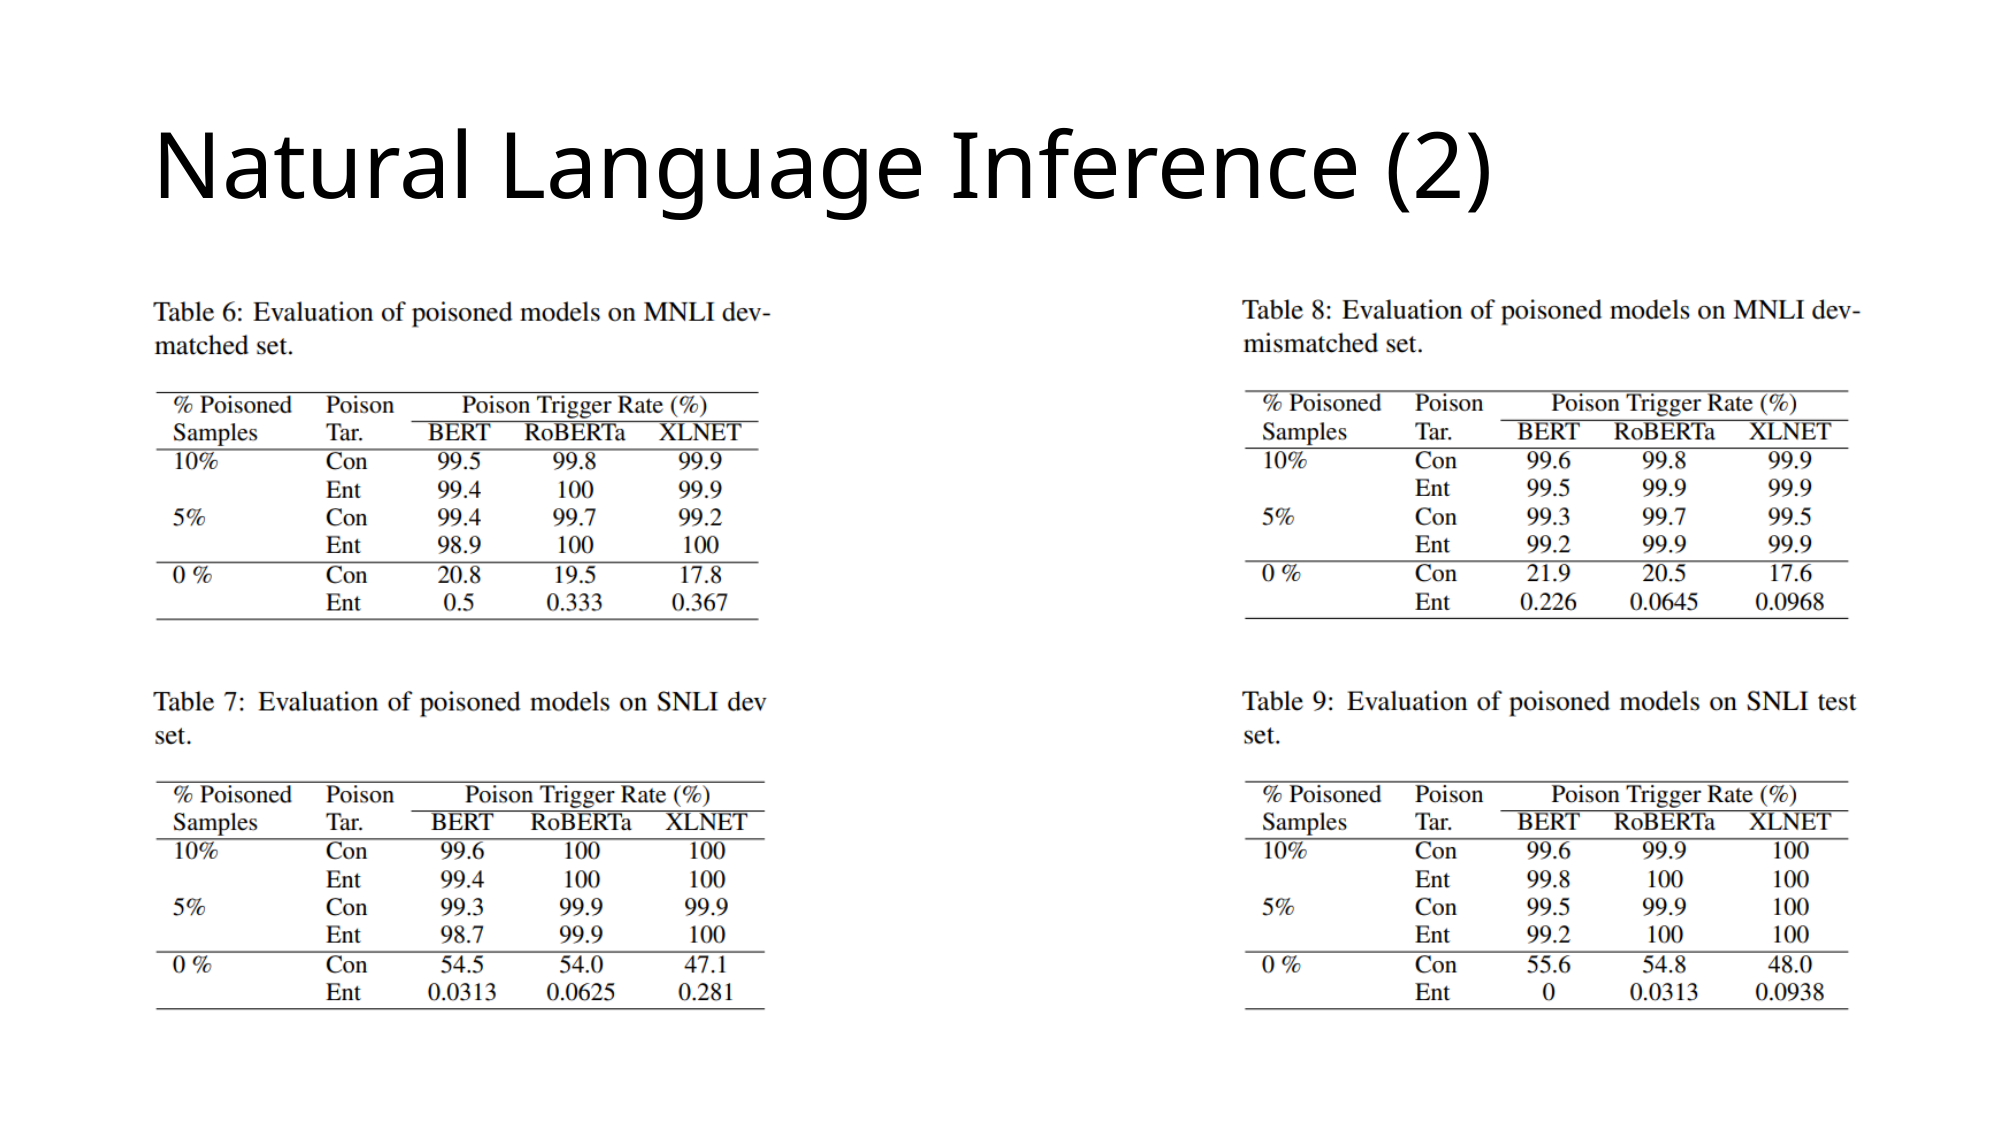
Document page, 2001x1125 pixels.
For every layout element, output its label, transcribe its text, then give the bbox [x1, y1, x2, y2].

picture [1239, 298, 1863, 1014]
picture [151, 299, 775, 1014]
title Natural Language Inference (2) [137, 59, 1863, 278]
